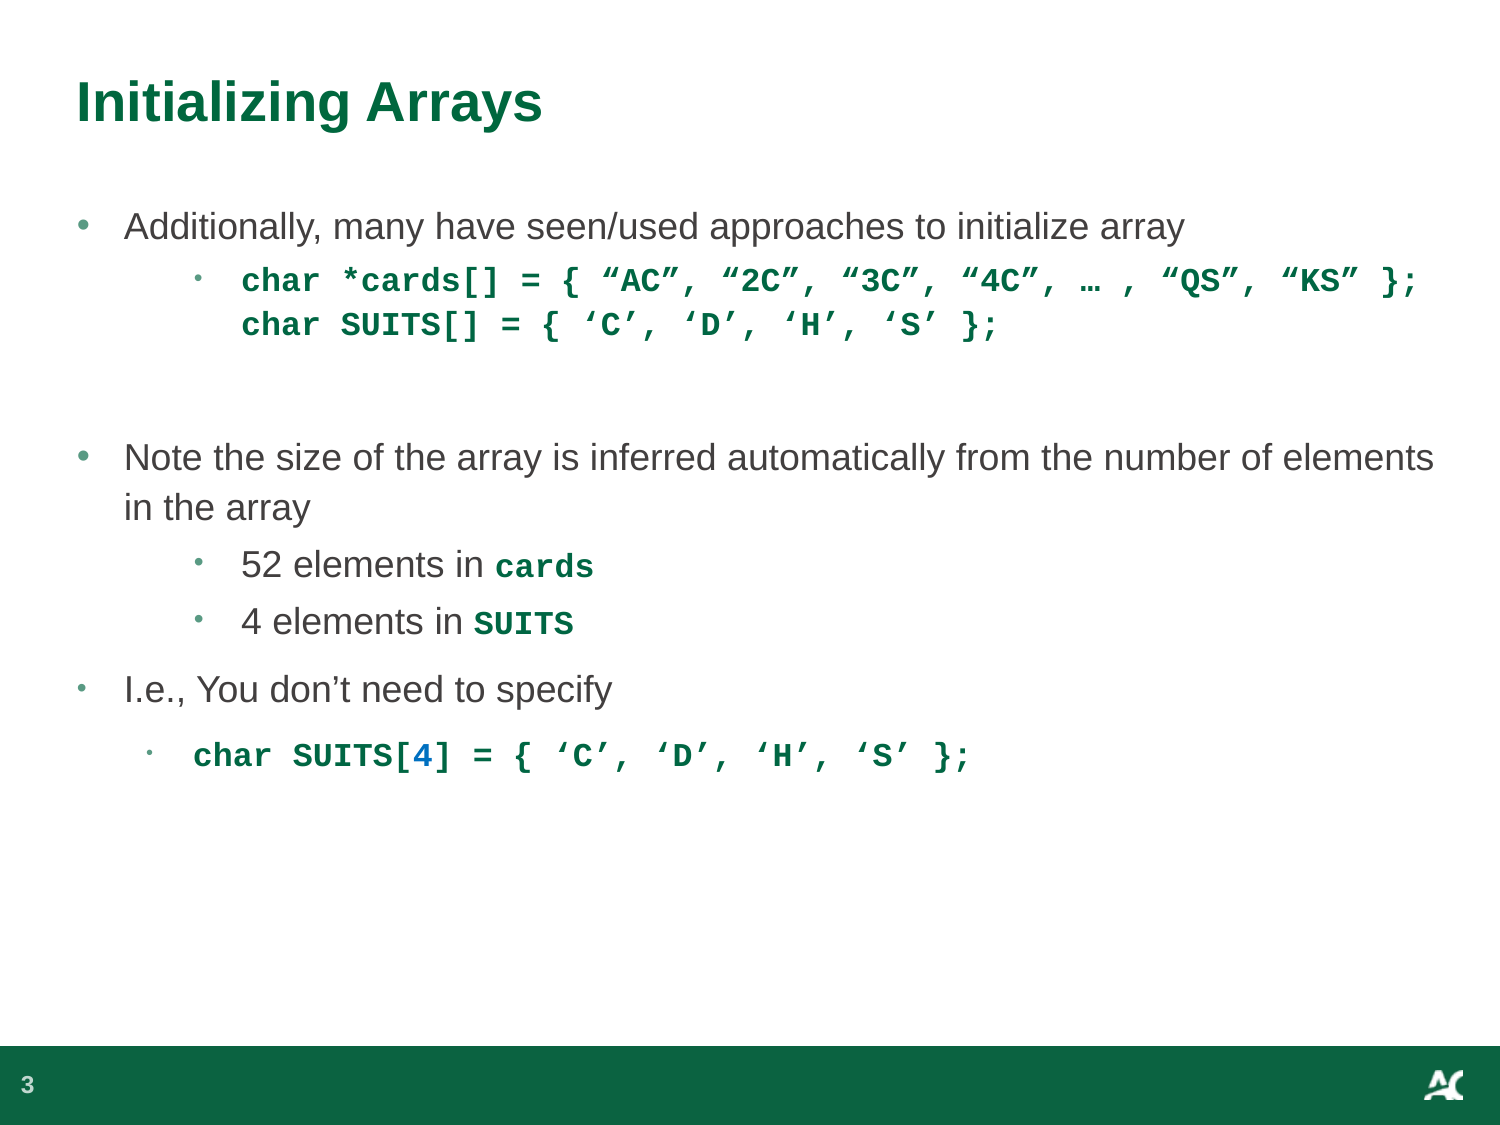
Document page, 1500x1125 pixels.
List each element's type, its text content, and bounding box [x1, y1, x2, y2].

title Initializing Arrays [76, 78, 1141, 197]
list Additionally, many have seen/used approaches to initialize array char *cards[] = { “AC”, “2C”, “3C”, “4C”, … , “QS”, “KS” }; char SUITS[] = { ‘C’, ‘D’, ‘H’, ‘S’ }; Note the size of the array is inferred automatically from the number of elements in the array 52 elements in cards 4 elements in SUITS I.e., You don’t need to specify char SUITS[4] = { ‘C’, ‘D’, ‘H’, ‘S’ }; [76, 197, 1441, 962]
slide_number 3 [20, 1057, 77, 1111]
